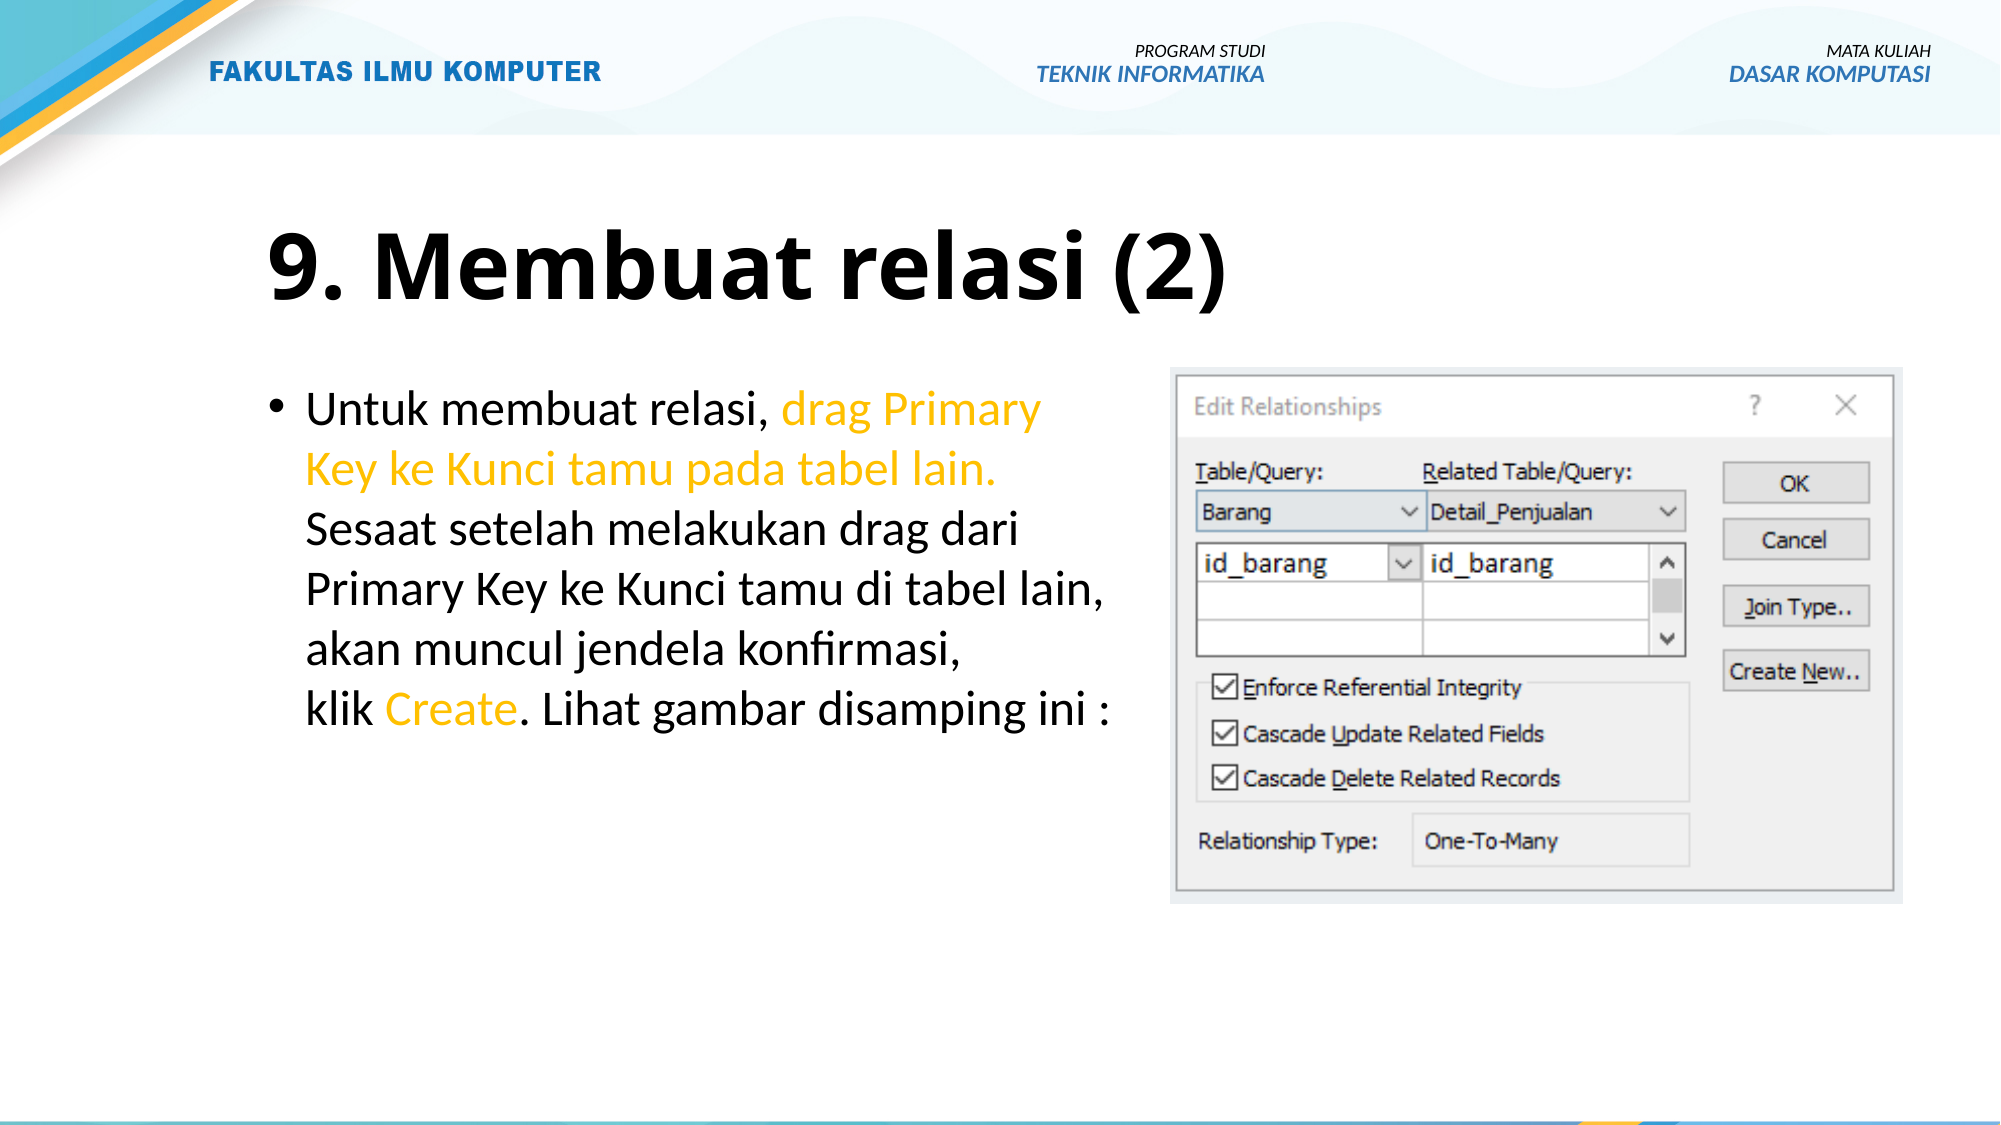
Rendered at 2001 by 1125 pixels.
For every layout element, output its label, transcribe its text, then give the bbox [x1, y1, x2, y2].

list Untuk membuat relasi, drag Primary Key ke Kunci tamu pada tabel lain. Sesaat setelah melakukan drag dari Primary Key ke Kunci tamu di tabel lain, akan muncul jendela konfirmasi, klik Create. Lihat gambar disamping ini : [252, 367, 1130, 1078]
text_box PROGRAM STUDI TEKNIK INFORMATIKA [904, 33, 1281, 118]
title 9. Membuat relasi (2) [252, 204, 1852, 337]
text_box MATA KULIAH DASAR KOMPUTASI [1569, 33, 1946, 118]
text_box [252, 630, 1019, 1125]
picture [0, 0, 2000, 1125]
